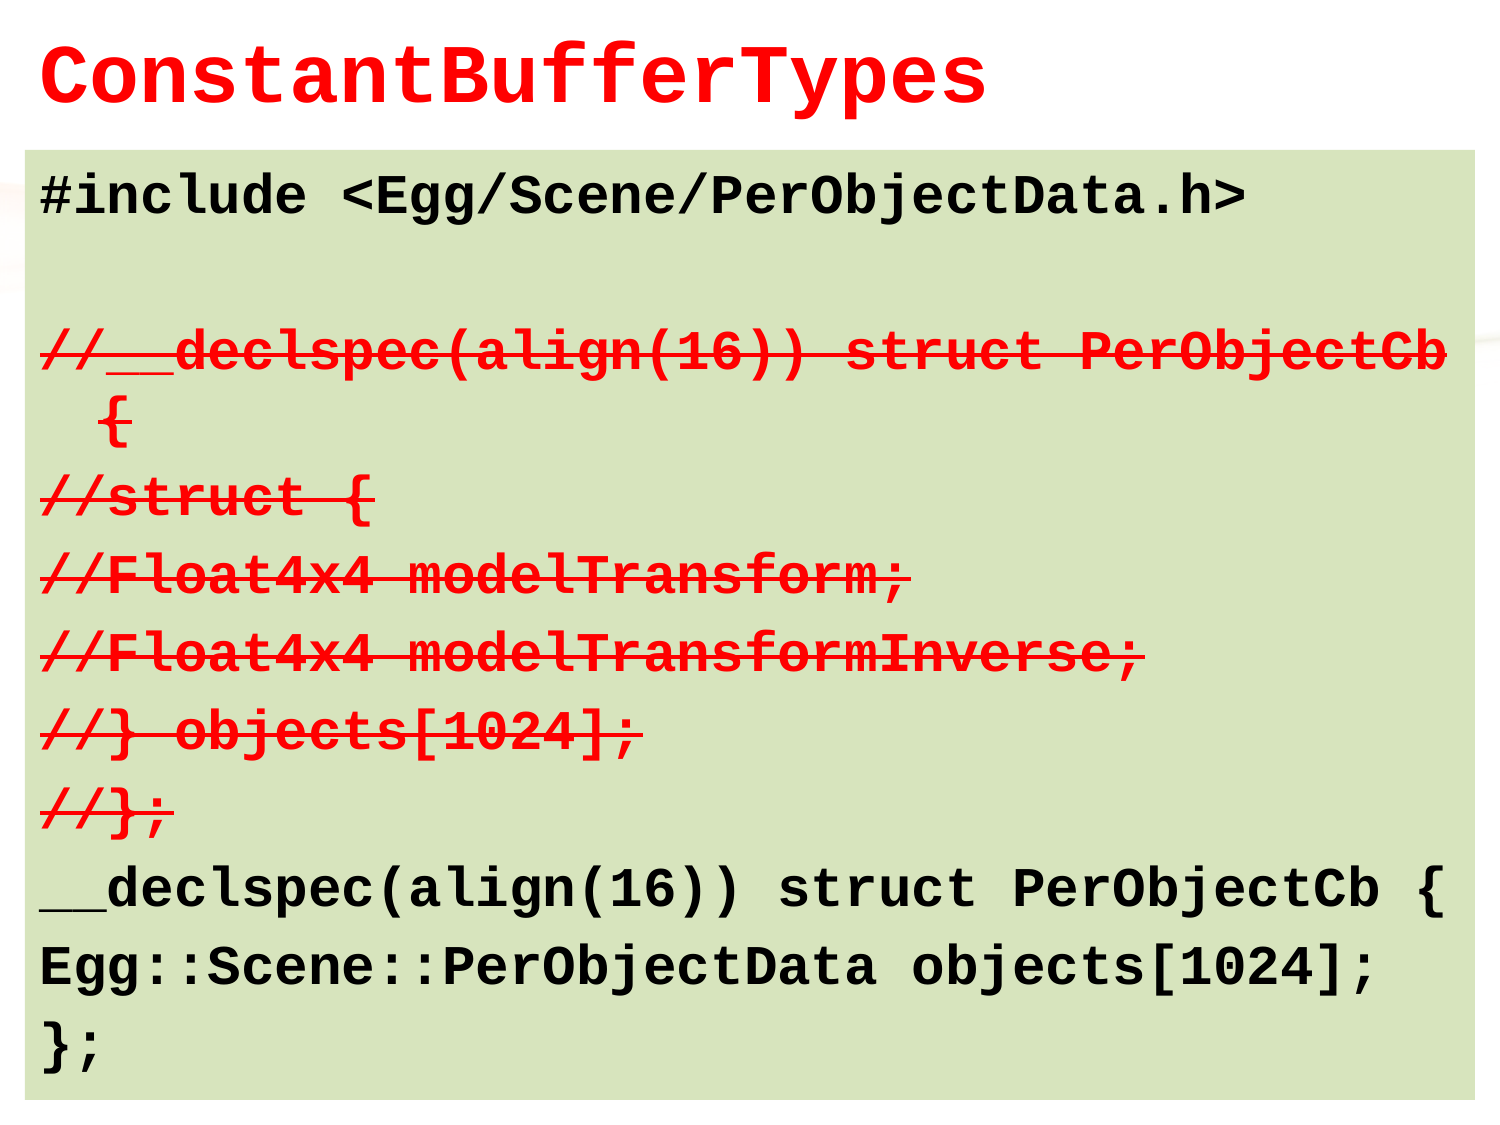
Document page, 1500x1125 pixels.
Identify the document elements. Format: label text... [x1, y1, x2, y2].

list #include <Egg/Scene/PerObjectData.h> //__declspec(align(16)) struct PerObjectCb { //struct { //Float4x4 modelTransform; //Float4x4 modelTransformInverse; //} objects[1024]; //}; __declspec(align(16)) struct PerObjectCb { Egg::Scene::PerObjectData objects[1024]; }; [24, 149, 1475, 1100]
title ConstantBufferTypes [24, 12, 1475, 125]
